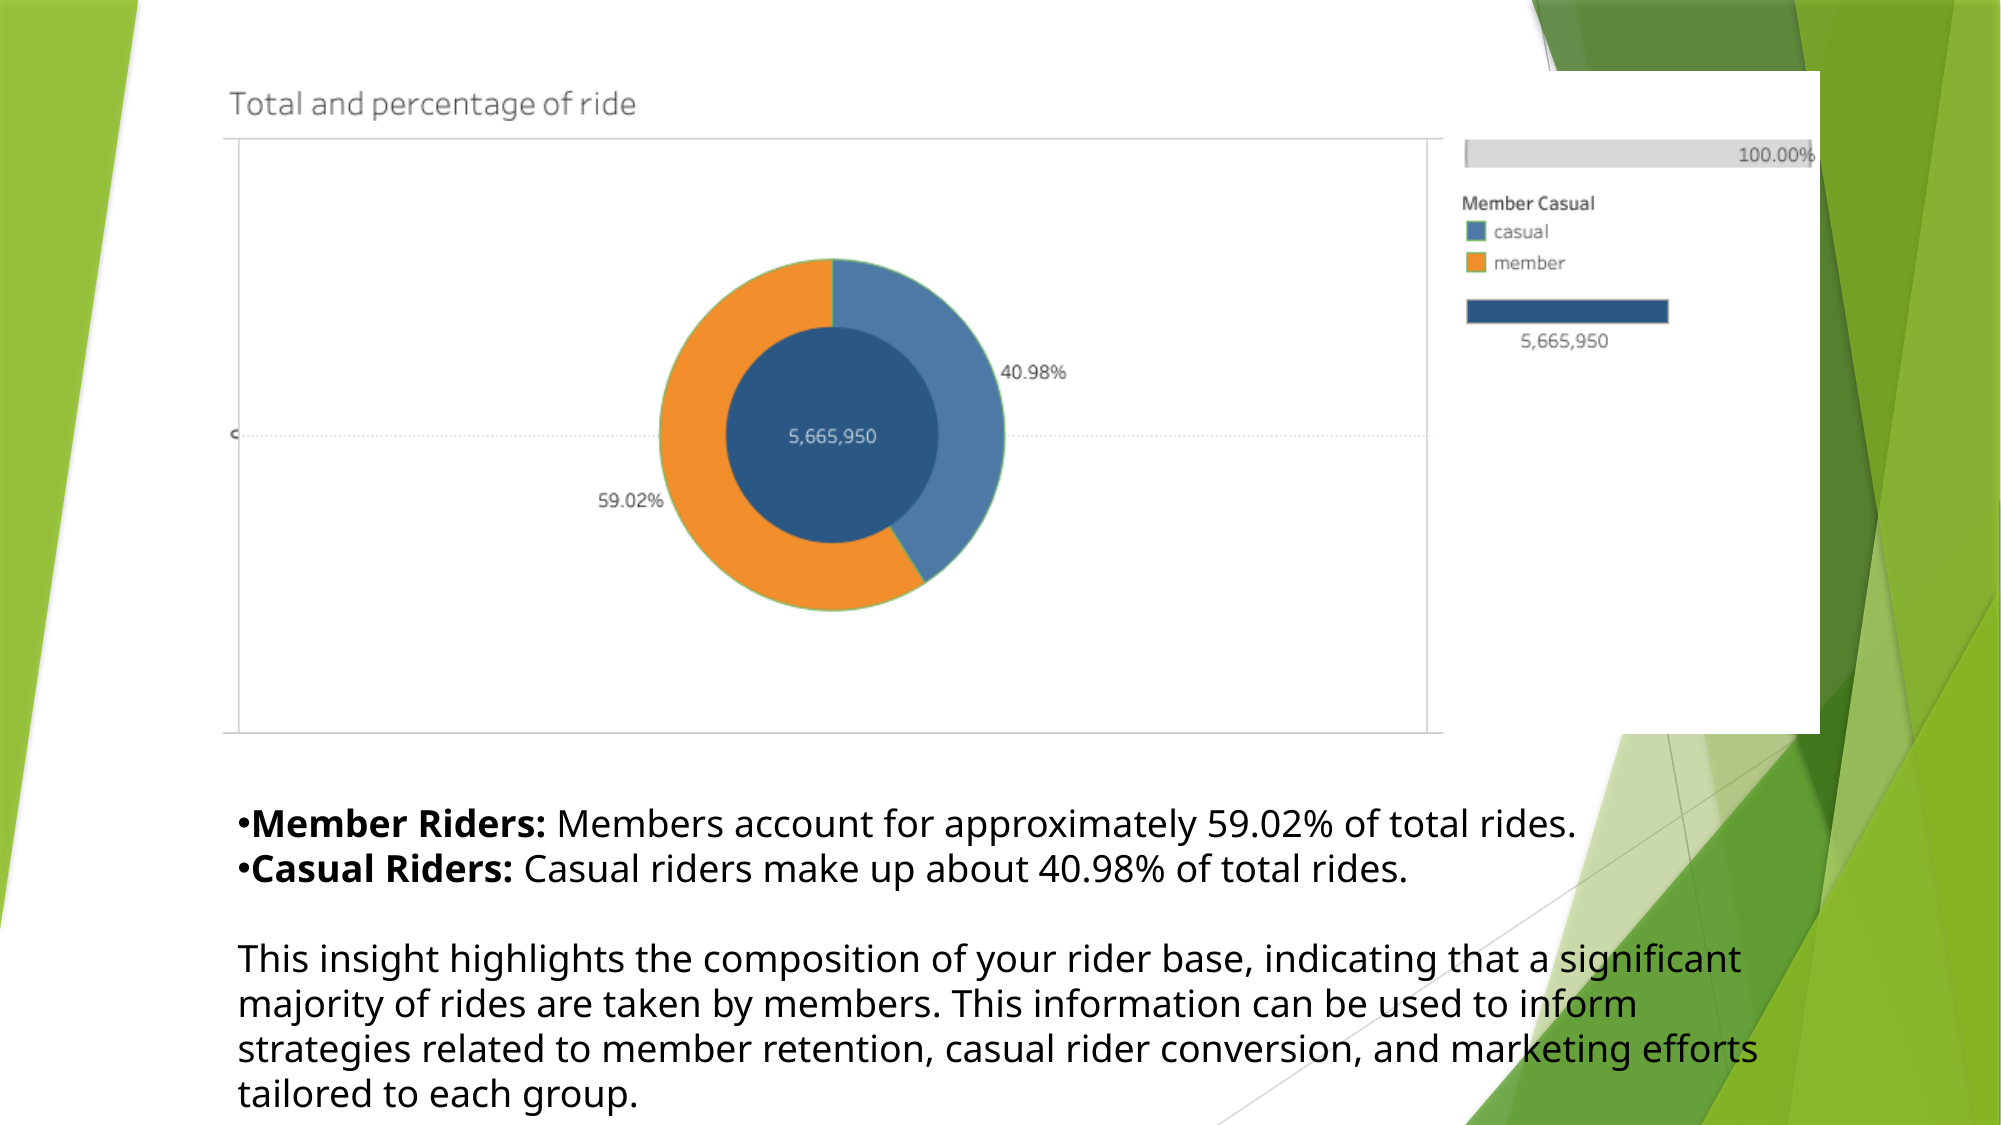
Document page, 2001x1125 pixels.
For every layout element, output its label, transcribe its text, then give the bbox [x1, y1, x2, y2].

picture [222, 71, 1820, 735]
text_box Member Riders: Members account for approximately 59.02% of total rides. Casual Riders: Casual riders make up about 40.98% of total rides. This insight highlights the composition of your rider base, indicating that a significant majority of rides are taken by members. This information can be used to inform strategies related to member retention, casual rider conversion, and marketing efforts tailored to each group. [222, 792, 1777, 1123]
